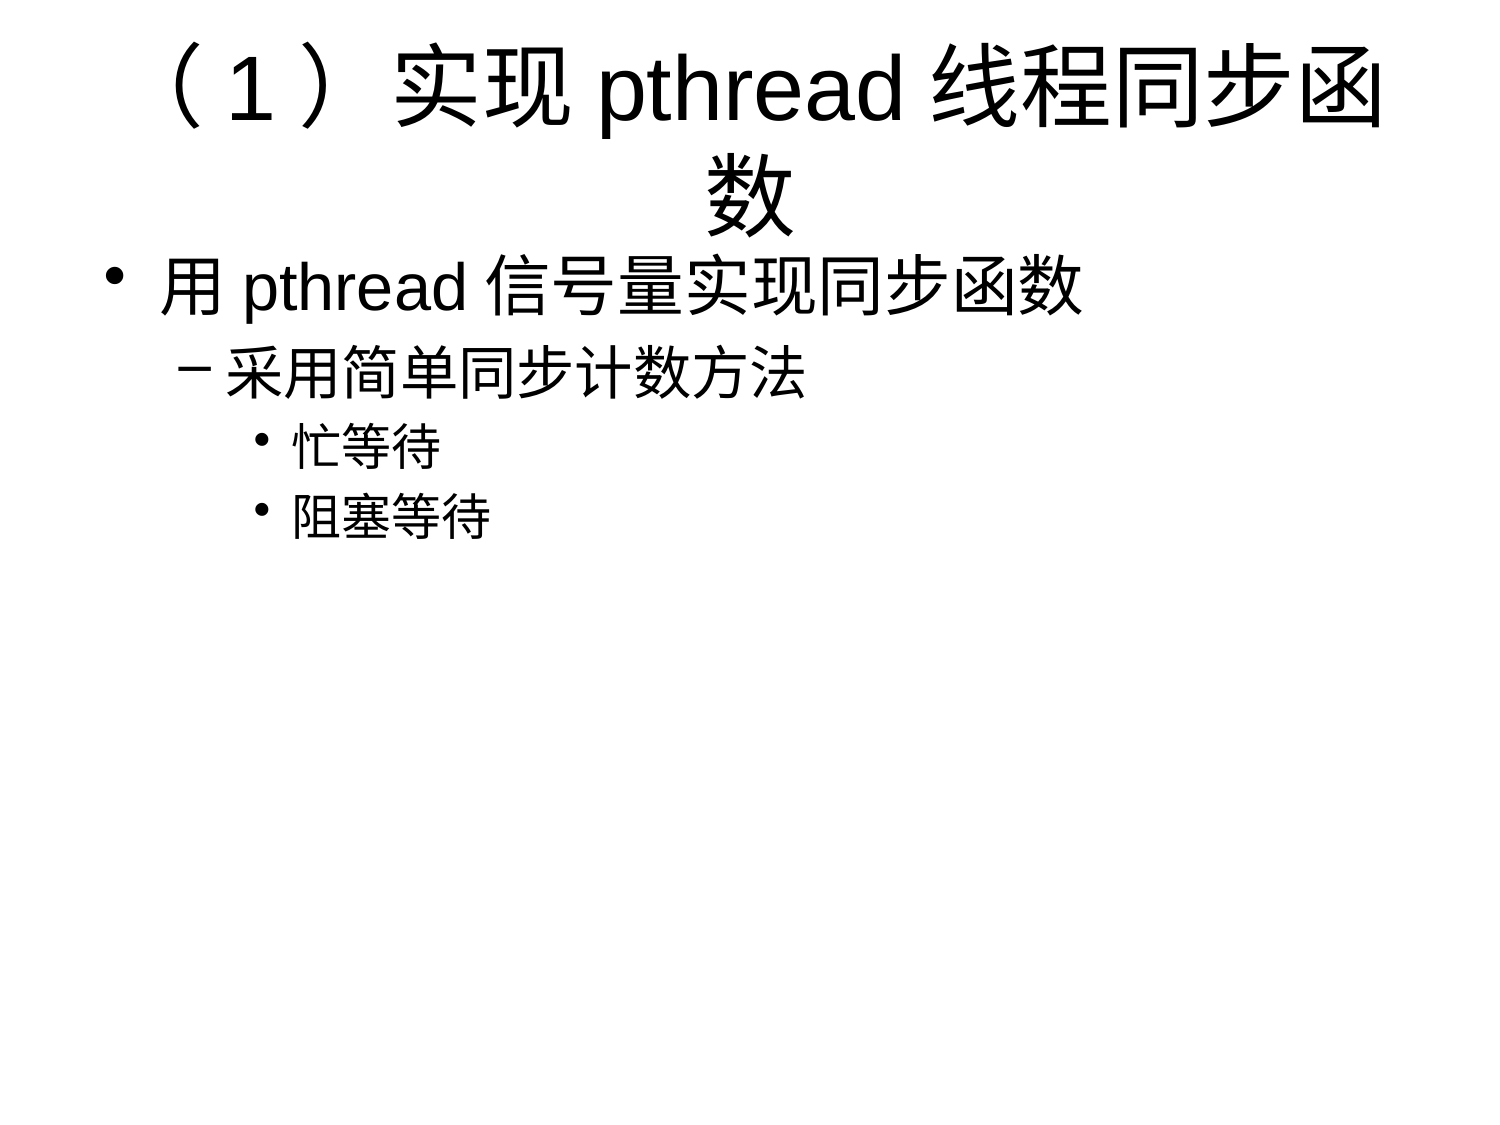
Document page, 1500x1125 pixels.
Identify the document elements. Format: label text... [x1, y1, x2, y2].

list 用pthread信号量实现同步函数 采用简单同步计数方法 忙等待 阻塞等待 [88, 236, 1439, 580]
title （1）实现pthread线程同步函数 [75, 45, 1425, 233]
